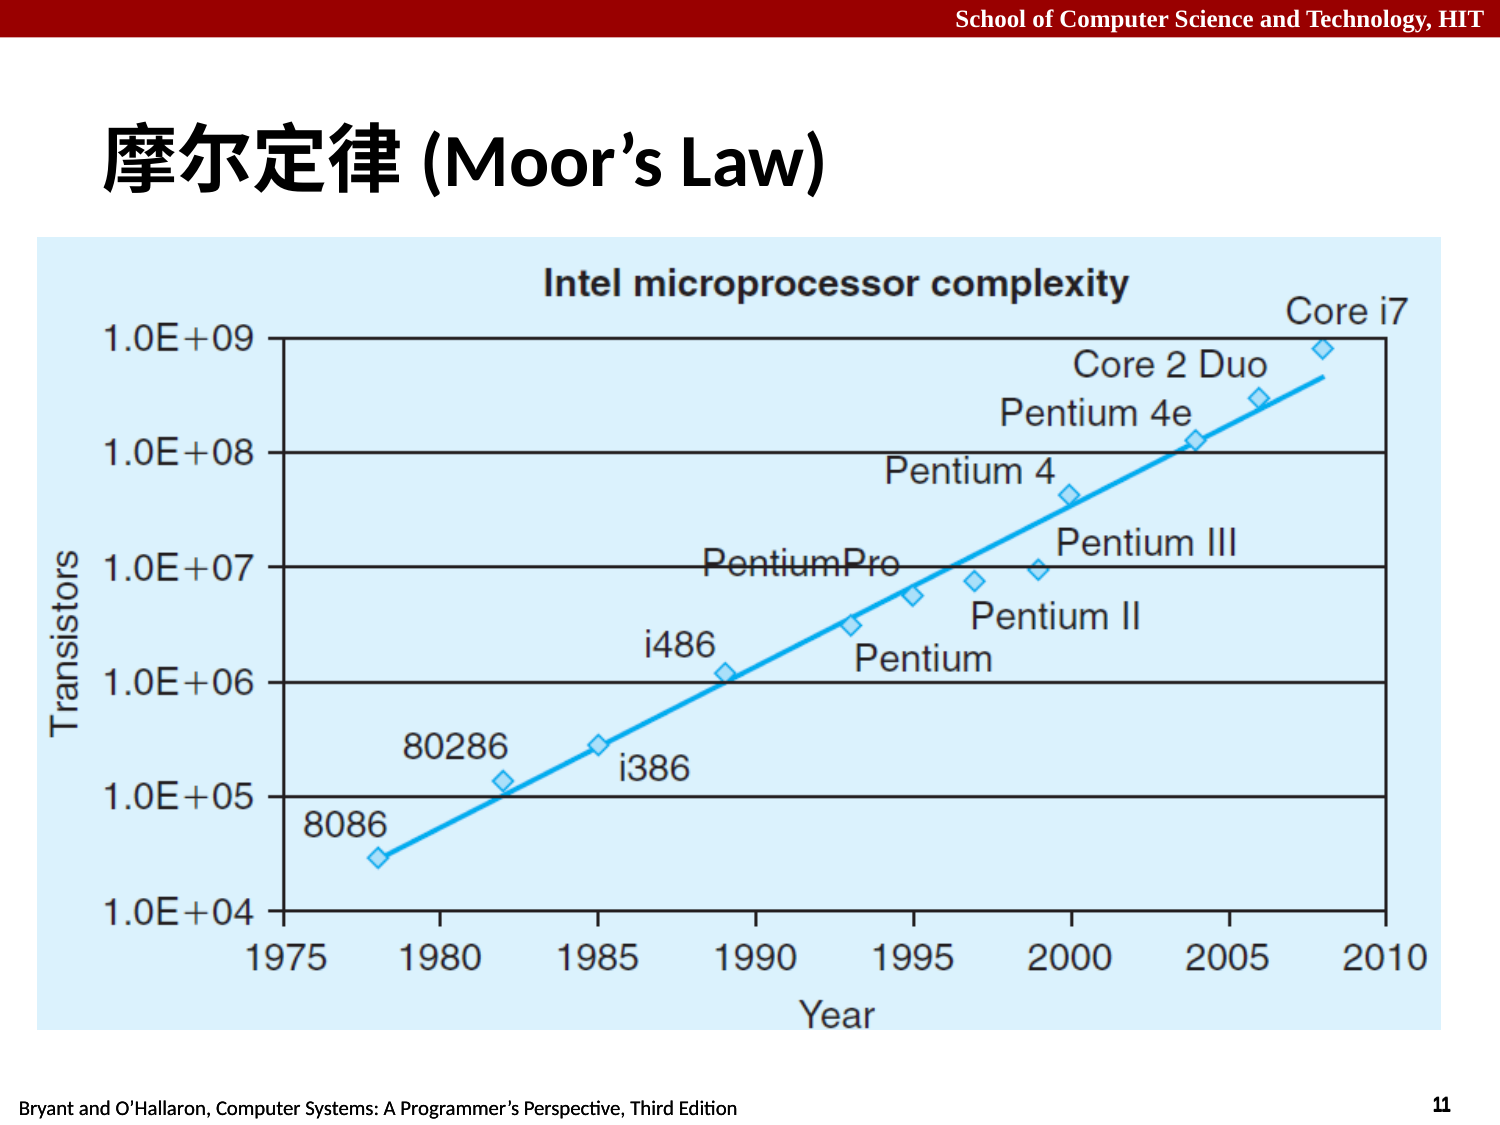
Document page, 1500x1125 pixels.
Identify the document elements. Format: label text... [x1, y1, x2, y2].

picture [37, 237, 1441, 1030]
title 摩尔定律(Moor’s Law) [87, 99, 1363, 213]
